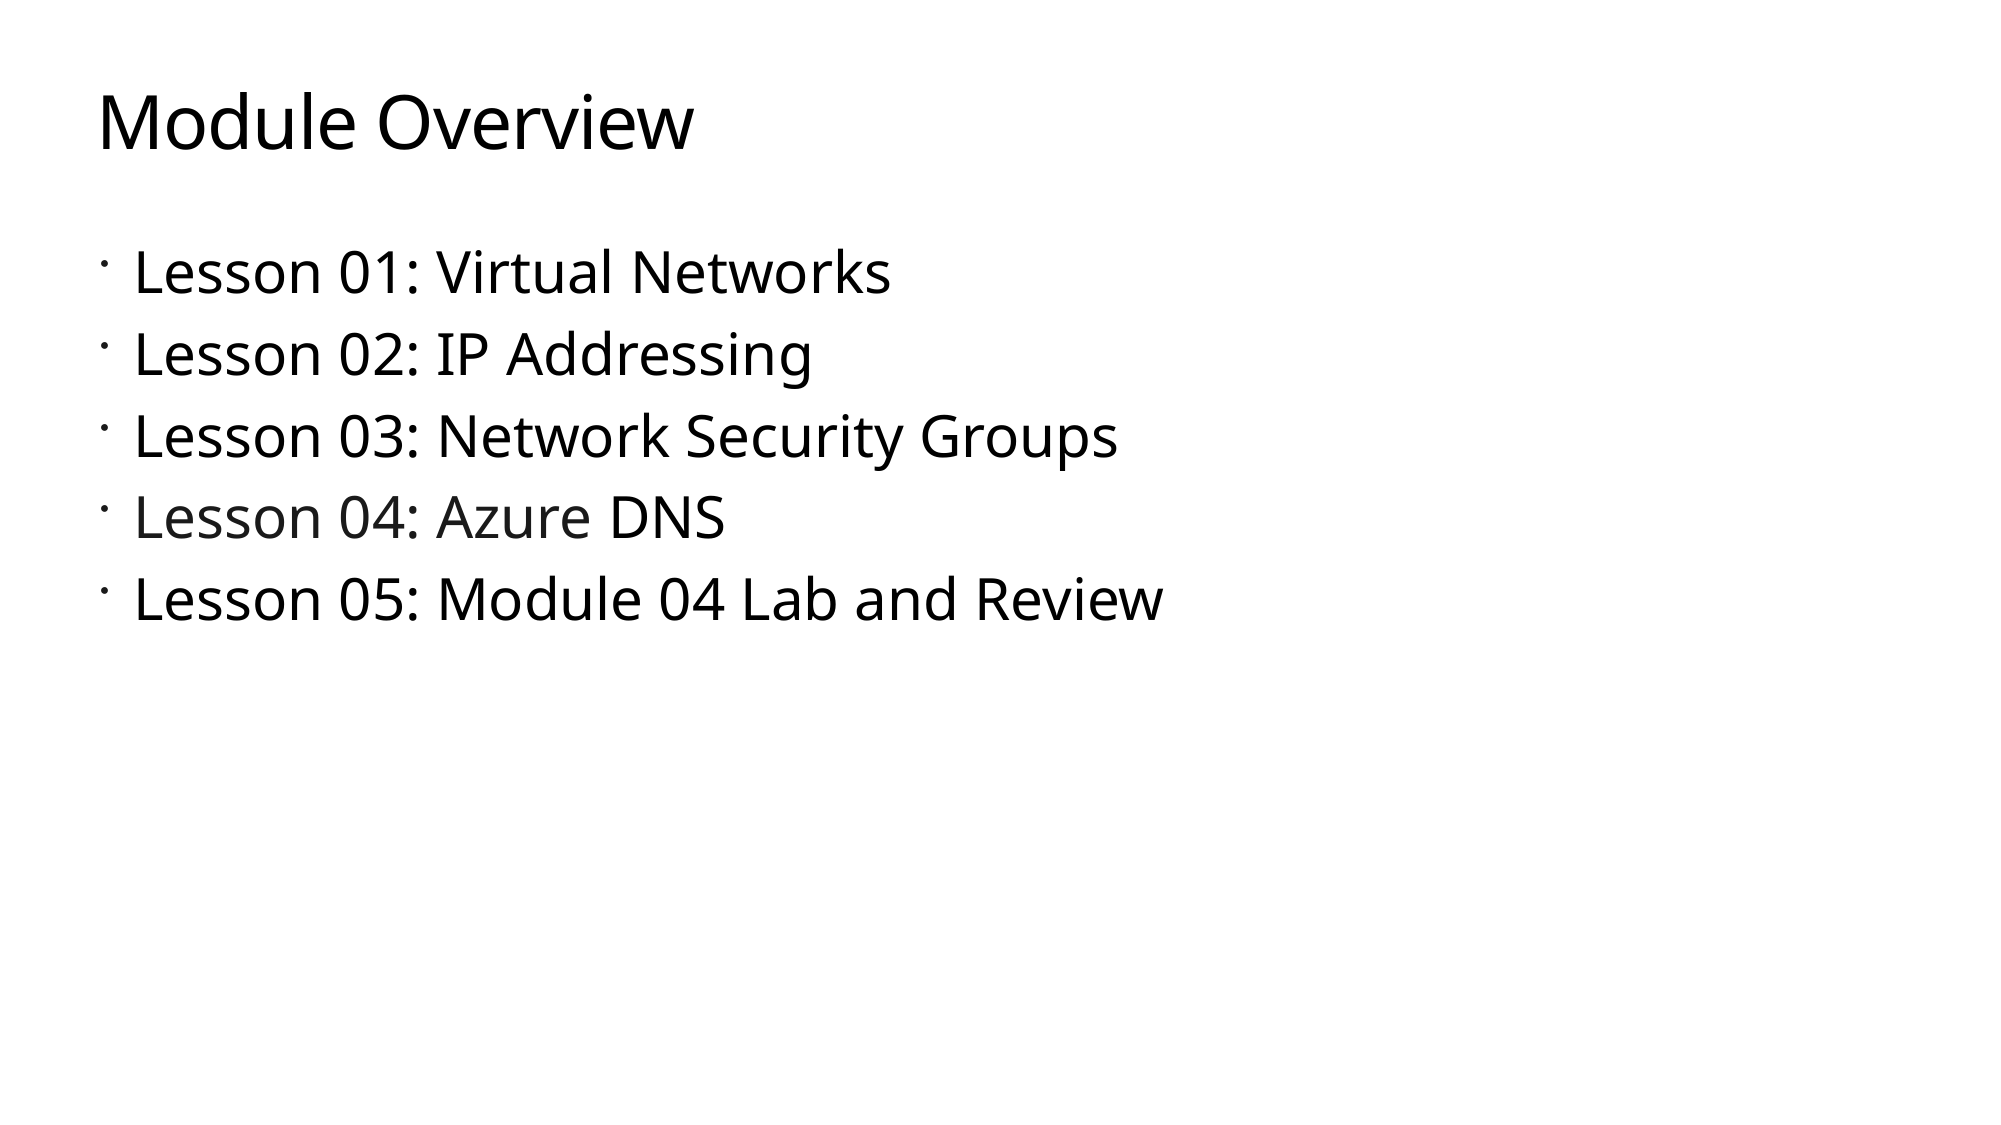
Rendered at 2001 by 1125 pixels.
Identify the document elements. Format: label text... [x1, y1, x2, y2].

list Lesson 01: Virtual Networks Lesson 02: IP Addressing Lesson 03: Network Security Groups Lesson 04: Azure DNS Lesson 05: Module 04 Lab and Review [95, 235, 1904, 874]
title Module Overview [96, 75, 1904, 166]
